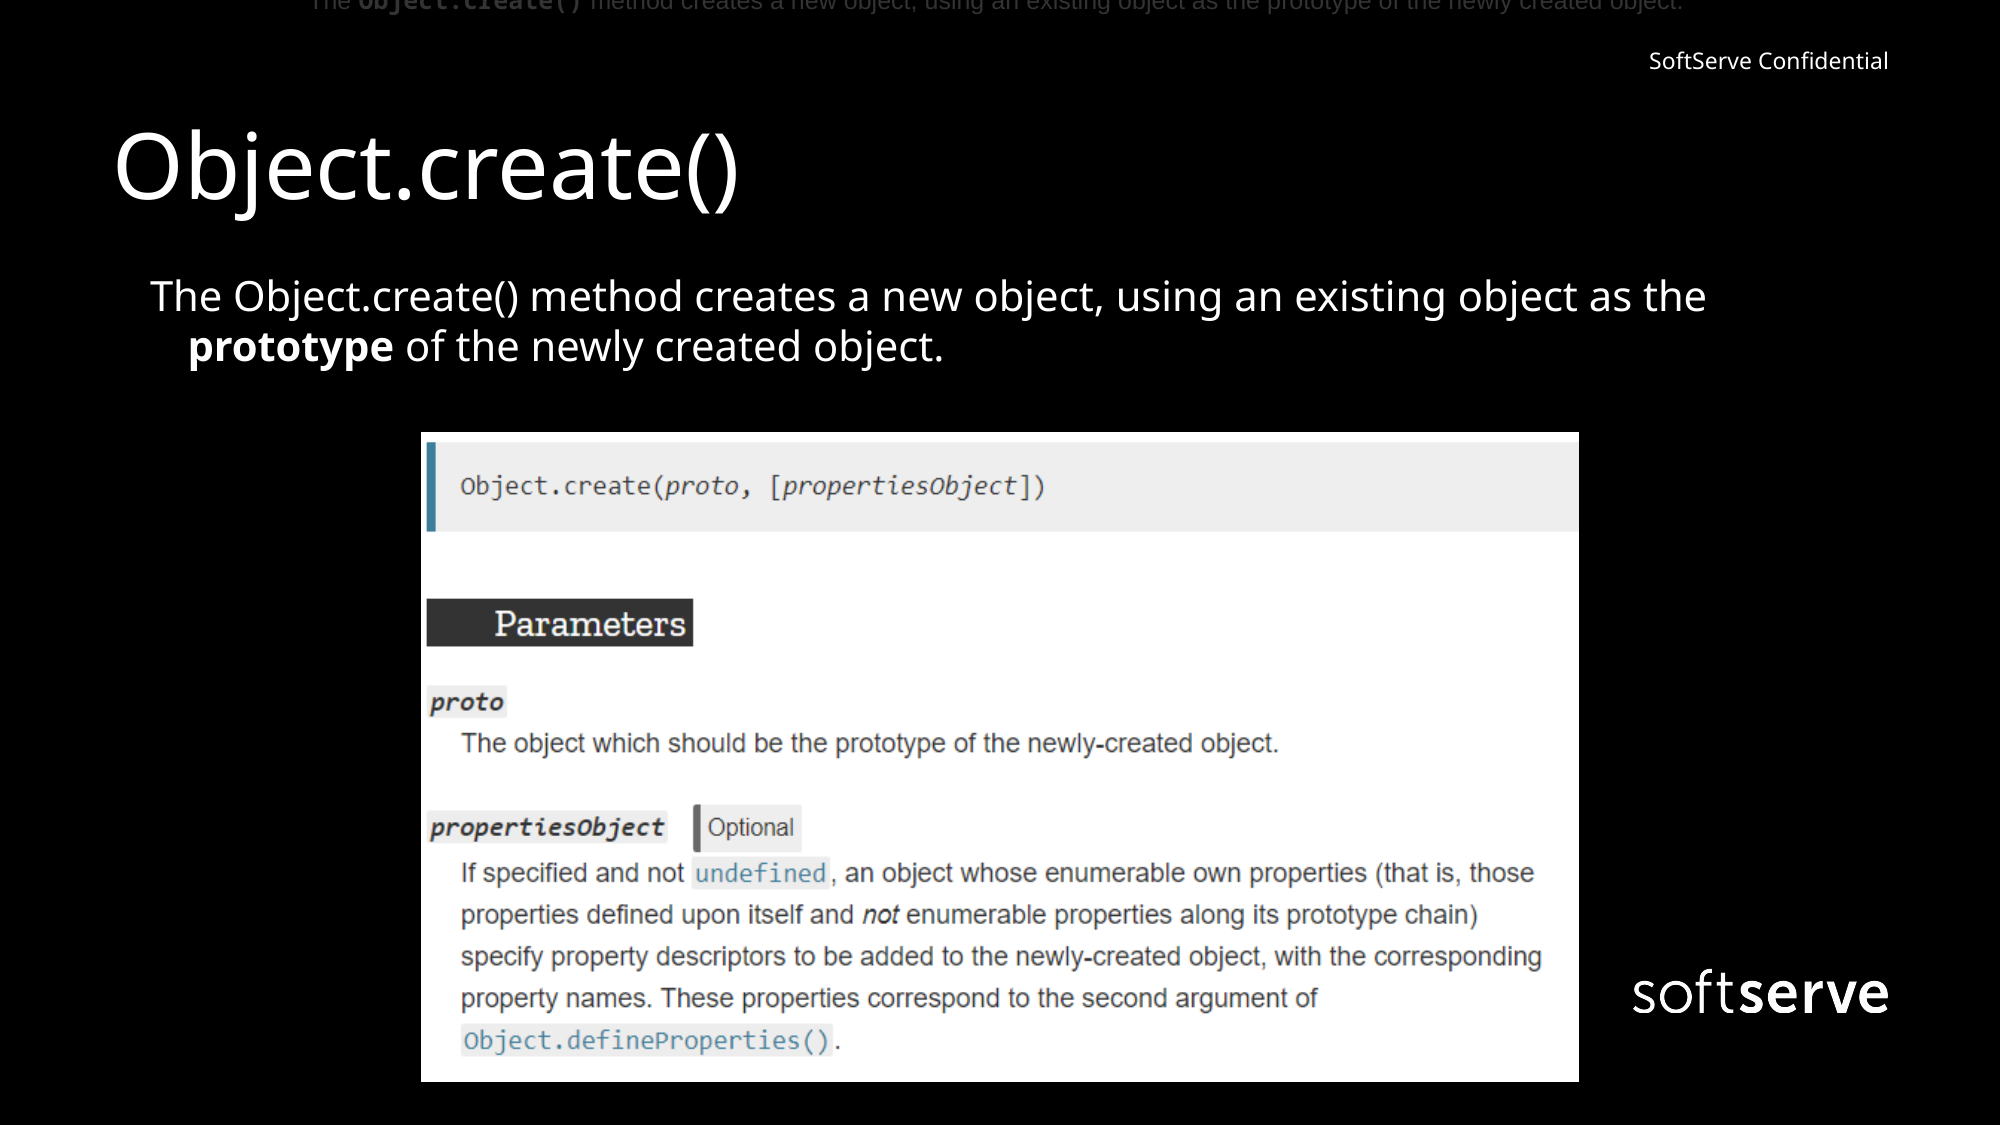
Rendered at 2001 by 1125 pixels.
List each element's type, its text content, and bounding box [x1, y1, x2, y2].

title Object.create() [112, 112, 1888, 225]
picture [420, 432, 1580, 1082]
picture [1633, 968, 1888, 1013]
text_box The Object.create() method creates a new object, using an existing object as the prototype of the newly created object. [308, 0, 1692, 15]
list The Object.create() method creates a new object, using an existing object as the prototype of the newly created object. [112, 262, 1888, 494]
